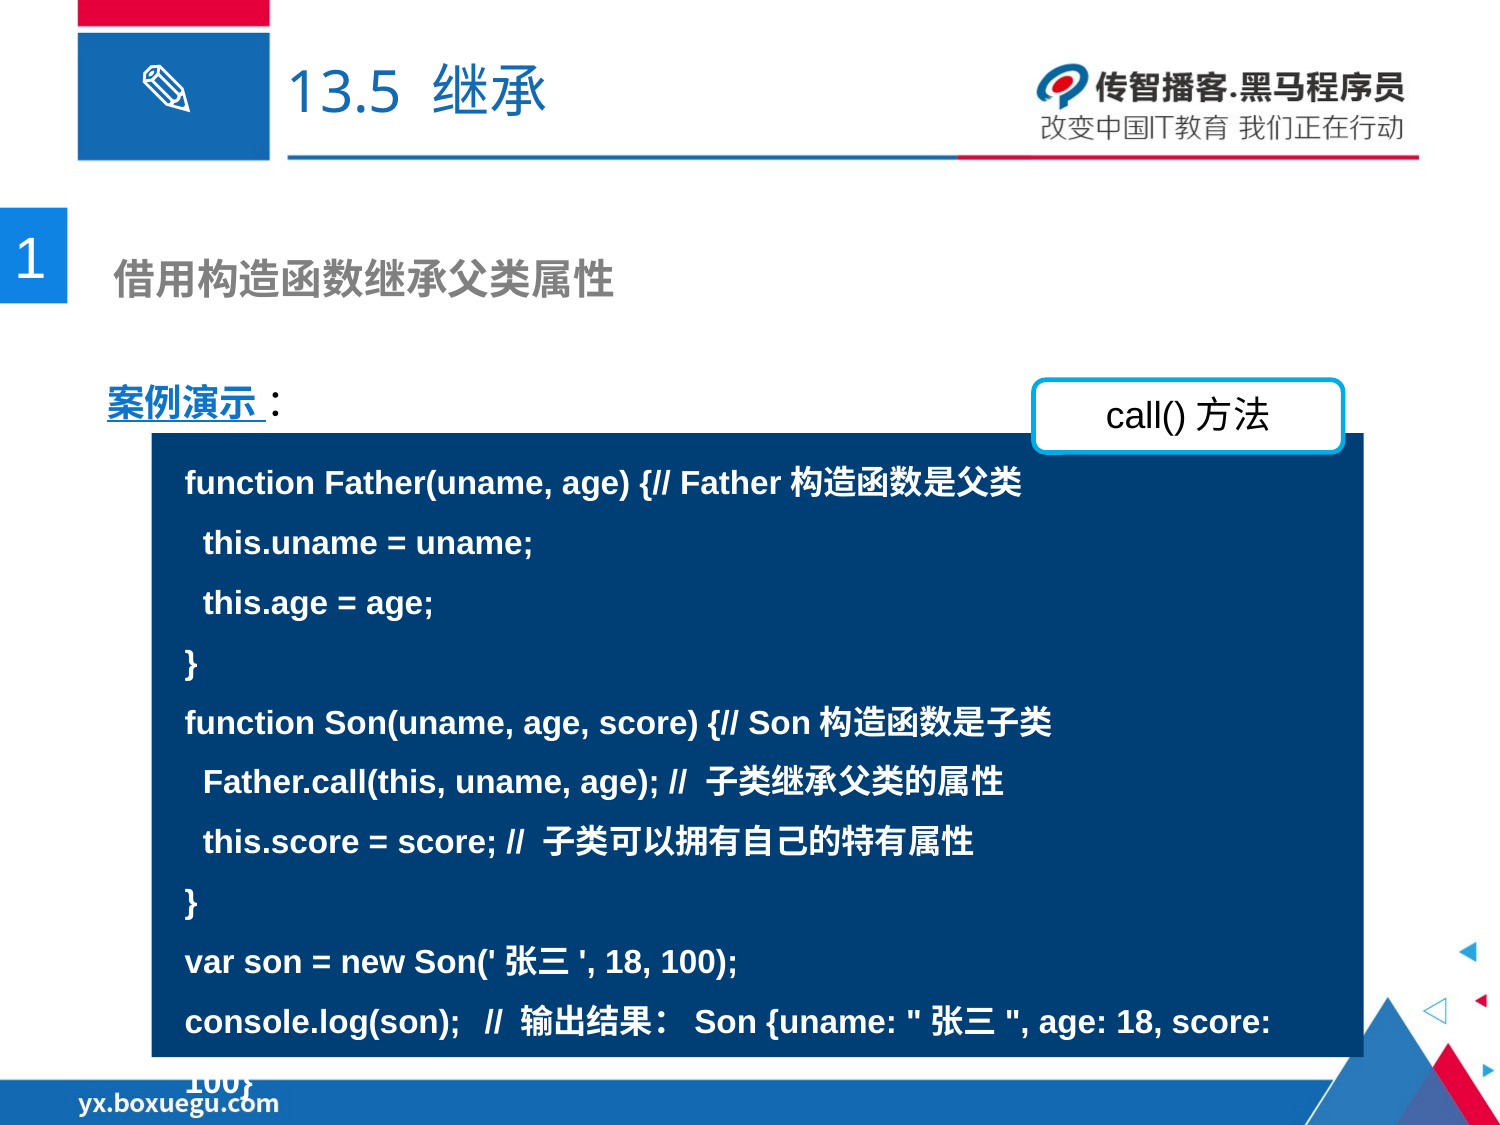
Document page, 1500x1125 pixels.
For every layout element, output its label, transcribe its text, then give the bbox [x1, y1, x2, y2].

title 13.5 继承 [271, 25, 1046, 153]
text_box 借用构造函数继承父类属性 [70, 245, 842, 310]
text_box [0, 207, 68, 304]
text_box 案例演示 ： [92, 326, 1390, 432]
picture [0, 1, 1500, 1125]
text_box call()方法 [1033, 379, 1344, 431]
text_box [151, 432, 1364, 1058]
